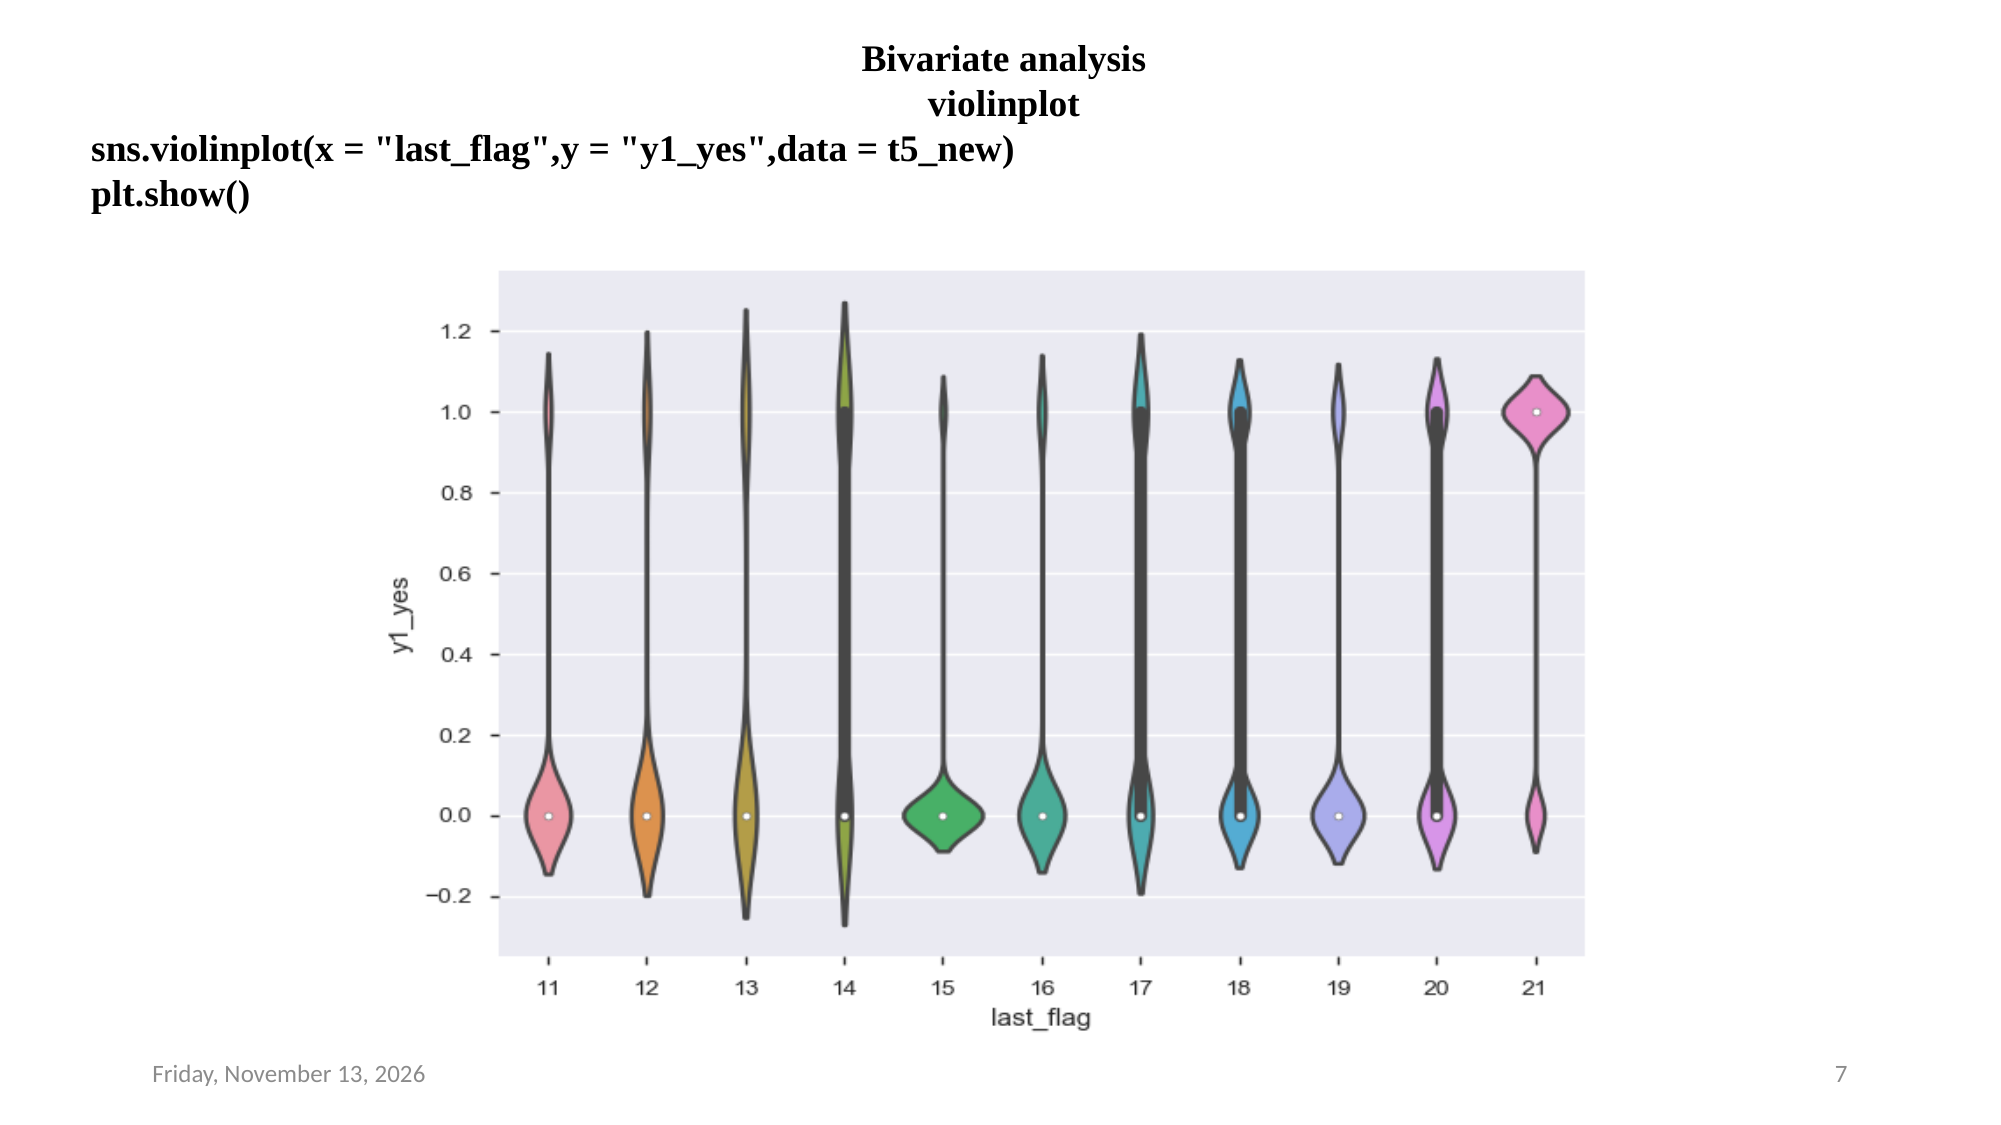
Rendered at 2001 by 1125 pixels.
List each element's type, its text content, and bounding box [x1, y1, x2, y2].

slide_number 7 [1412, 1042, 1863, 1103]
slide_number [137, 1042, 588, 1103]
text_box Bivariate analysis violinplot sns.violinplot(x = "last_flag",y = "y1_yes",data = t5_new) plt.show() [76, 26, 1932, 222]
picture [373, 250, 1608, 1047]
